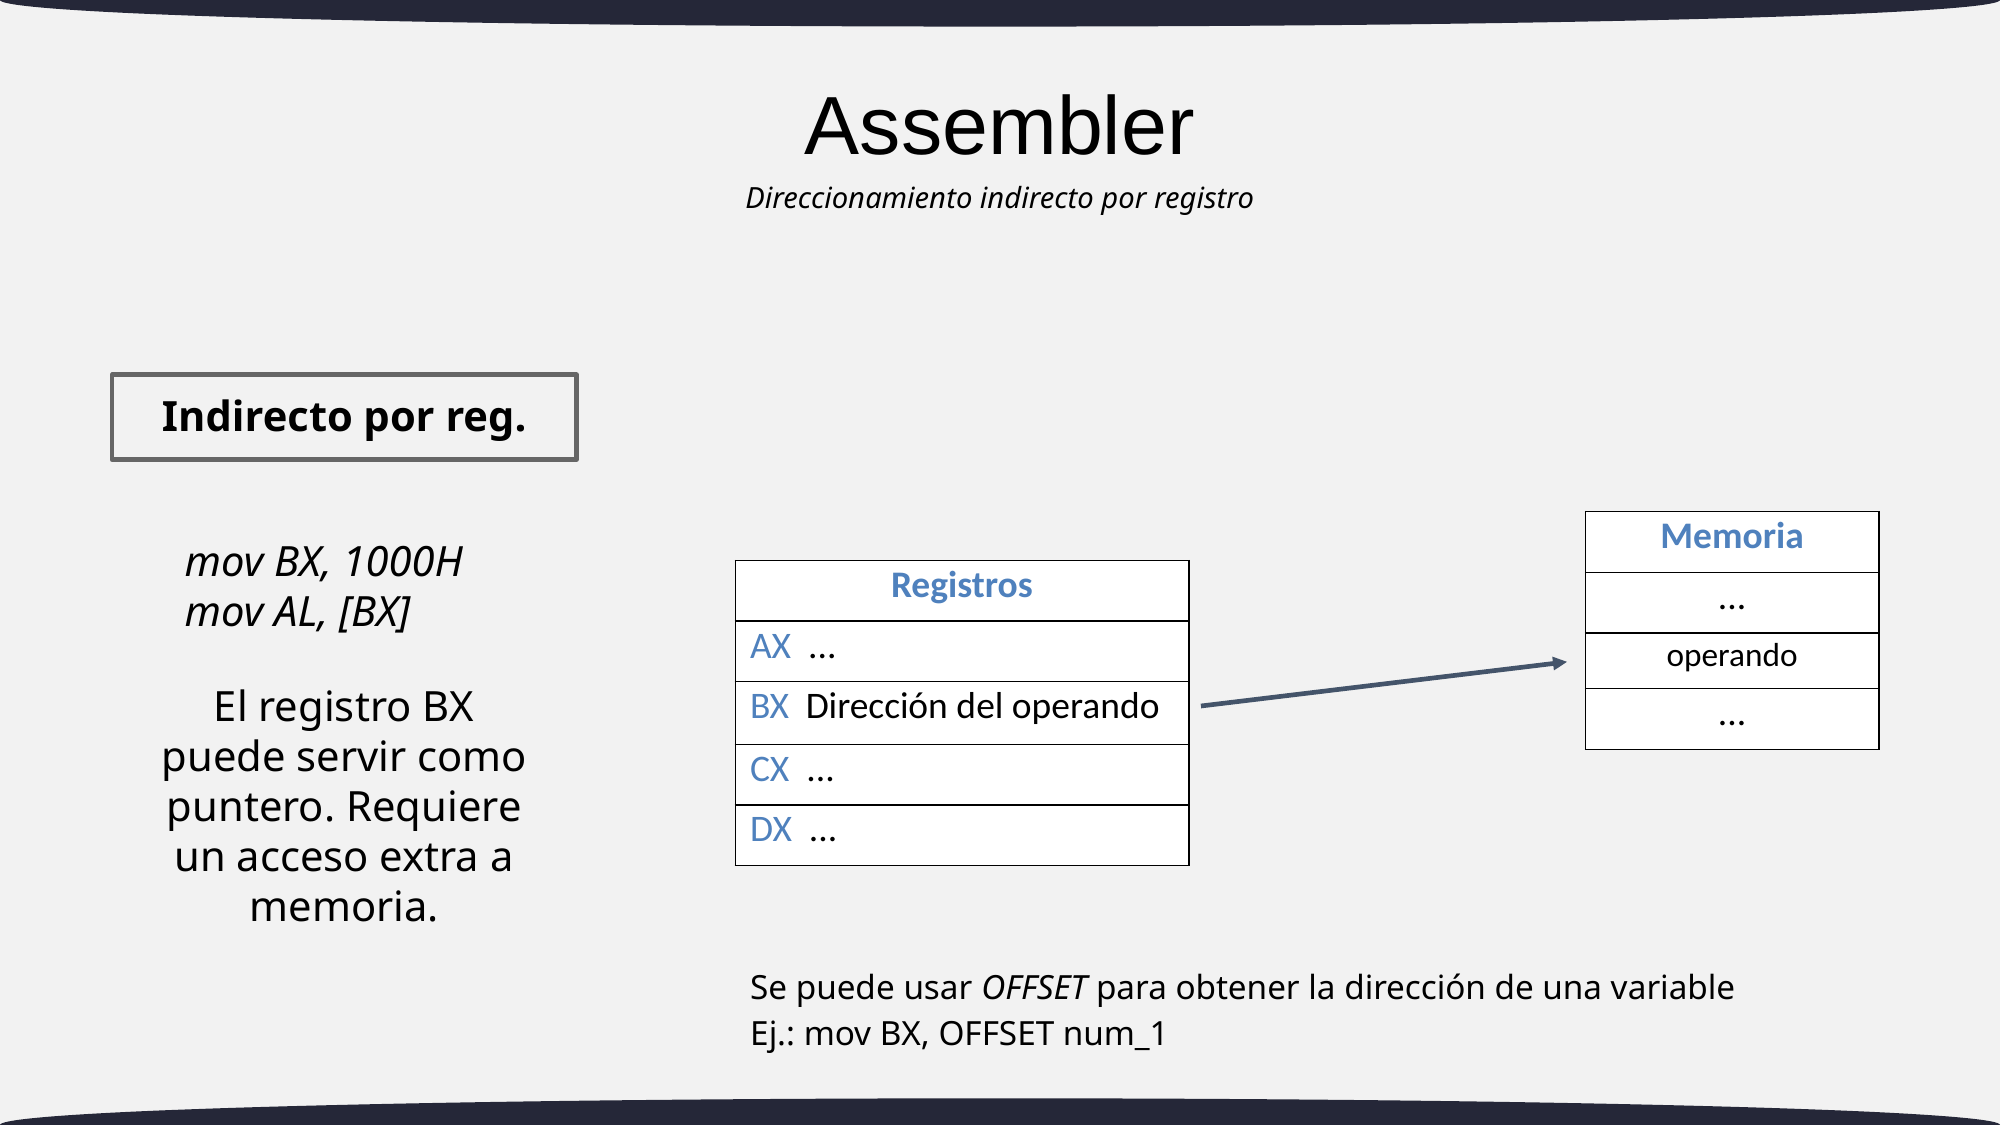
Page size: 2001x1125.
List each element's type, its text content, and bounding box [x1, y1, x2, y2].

table_header Registros [736, 561, 1188, 620]
text_box Direccionamiento indirecto por registro [659, 172, 1341, 223]
text_box Se puede usar OFFSET para obtener la dirección de una variable Ej.: mov BX, OFFSET num_1 [735, 945, 1879, 1066]
table_cell ... [1586, 573, 1878, 632]
table_cell CX ... [736, 745, 1188, 804]
table_cell ... [1586, 689, 1878, 749]
title Assembler [525, 57, 1475, 199]
table_cell DX ... [736, 806, 1188, 865]
table_cell operando [1586, 634, 1878, 688]
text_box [1200, 661, 1568, 707]
table_cell BX Dirección del operando [736, 682, 1188, 744]
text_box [111, 374, 577, 1003]
table_cell AX ... [736, 622, 1188, 681]
table_header Memoria [1586, 512, 1878, 572]
